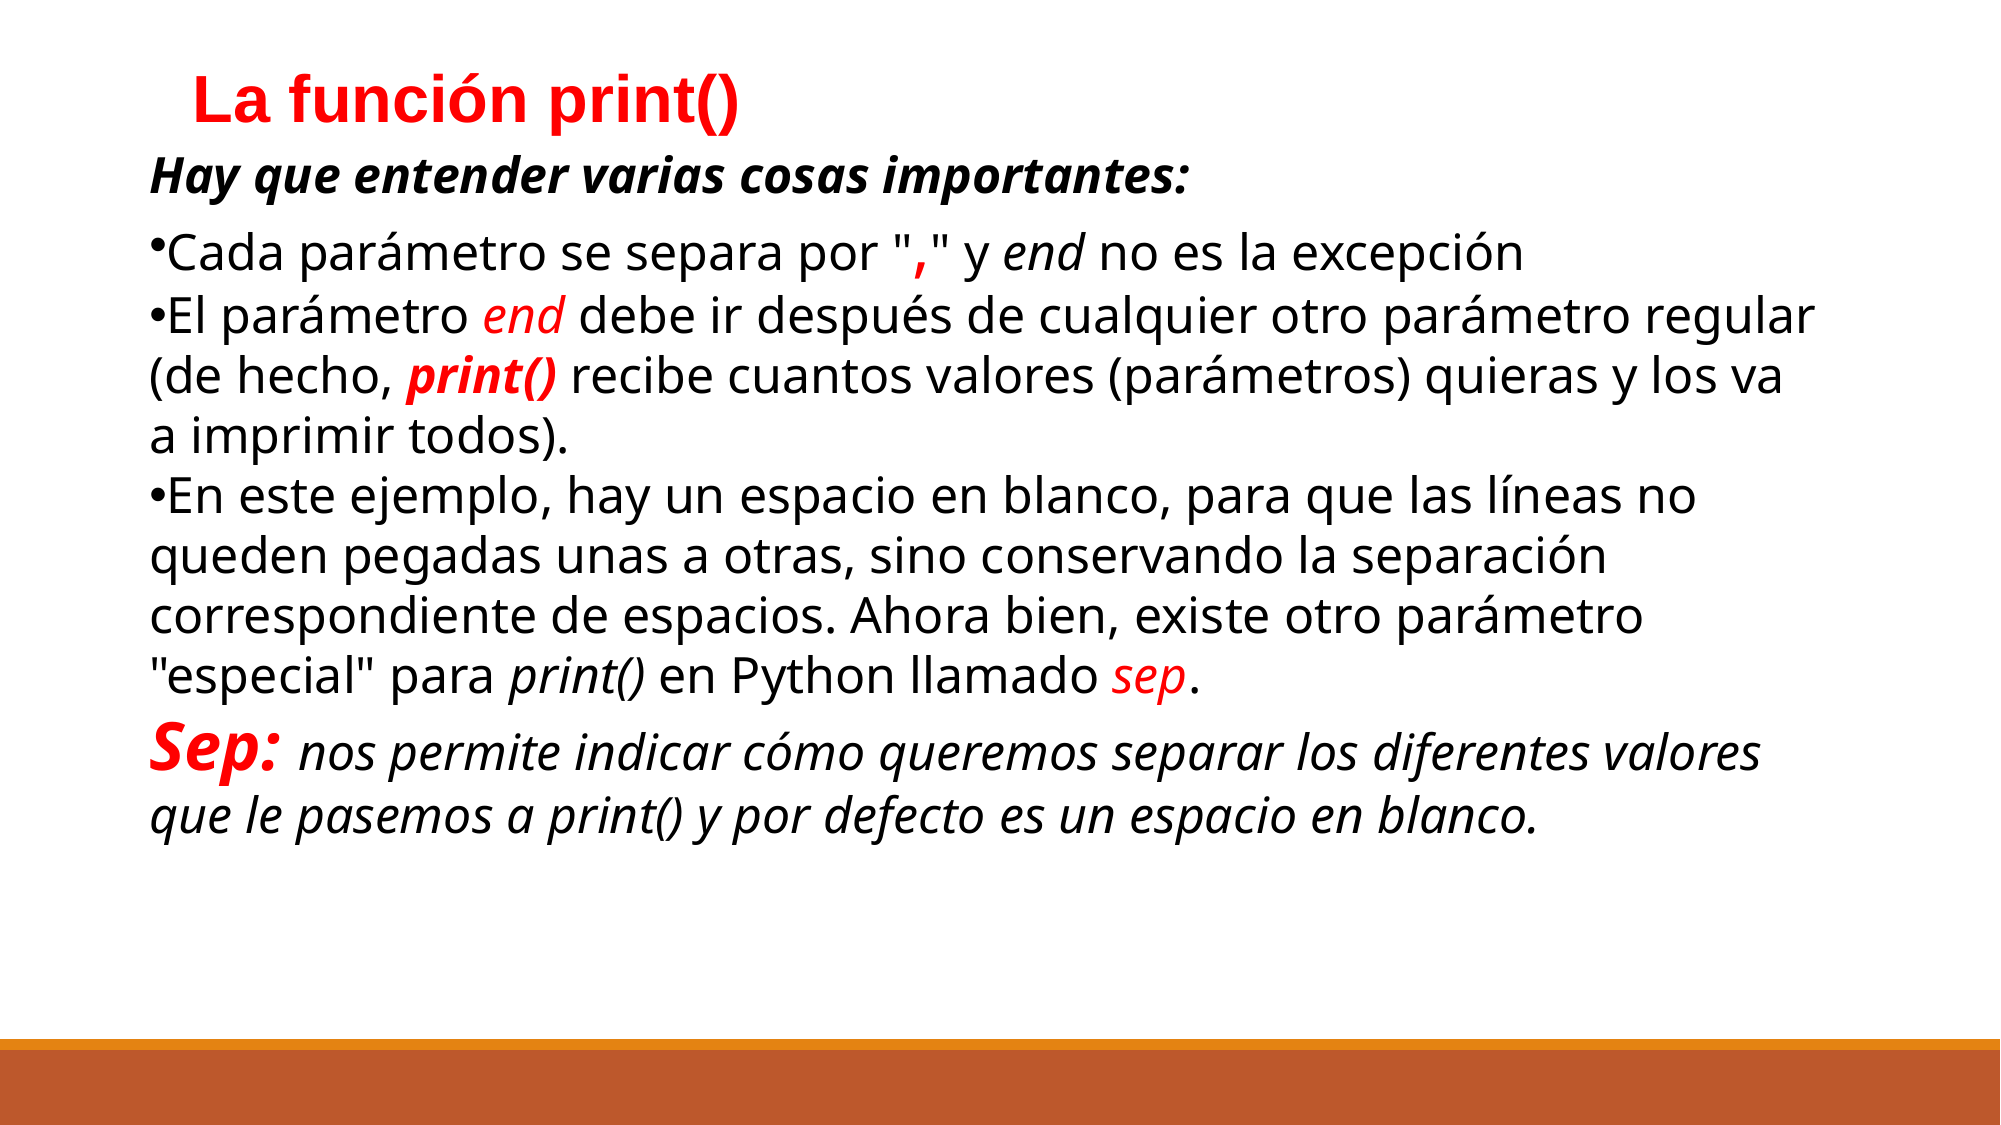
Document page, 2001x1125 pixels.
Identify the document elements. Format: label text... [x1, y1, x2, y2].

text_box La función print() [192, 45, 1183, 147]
text_box Hay que entender varias cosas importantes: Cada parámetro se separa por "," y end no es la excepción El parámetro end debe ir después de cualquier otro parámetro regular (de hecho, print() recibe cuantos valores (parámetros) quieras y los va a imprimir todos). En este ejemplo, hay un espacio en blanco, para que las líneas no queden pegadas unas a otras, sino conservando la separación correspondiente de espacios. Ahora bien, existe otro parámetro "especial" para print() en Python llamado sep. Sep: nos permite indicar cómo queremos separar los diferentes valores que le pasemos a print() y por defecto es un espacio en blanco. [134, 136, 1836, 852]
